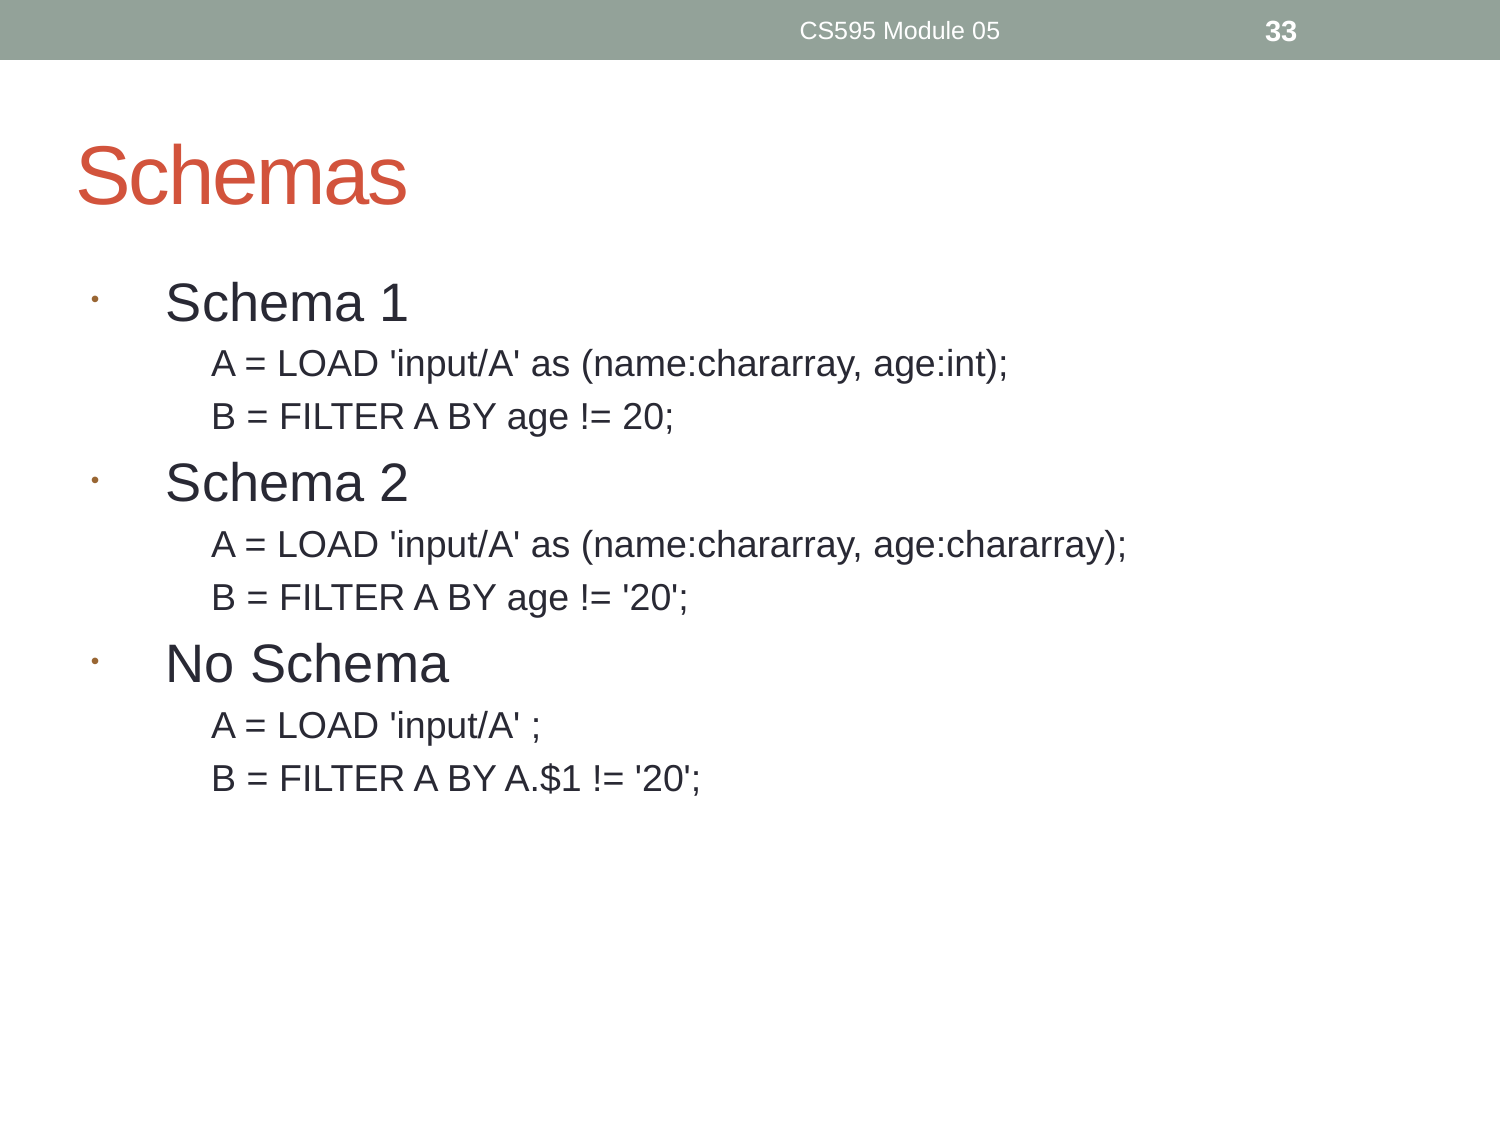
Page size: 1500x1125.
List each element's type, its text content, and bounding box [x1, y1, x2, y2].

footer CS595 Module 05 [562, 3, 1238, 57]
slide_number 33 [1250, 3, 1425, 57]
title Schemas [75, 87, 1425, 250]
list Schema 1 A = LOAD 'input/A' as (name:chararray, age:int); B = FILTER A BY age != 20; Schema 2 A = LOAD 'input/A' as (name:chararray, age:chararray); B = FILTER A BY age != '20'; No Schema A = LOAD 'input/A' ; B = FILTER A BY A.$1 != '20'; [75, 262, 1425, 1063]
